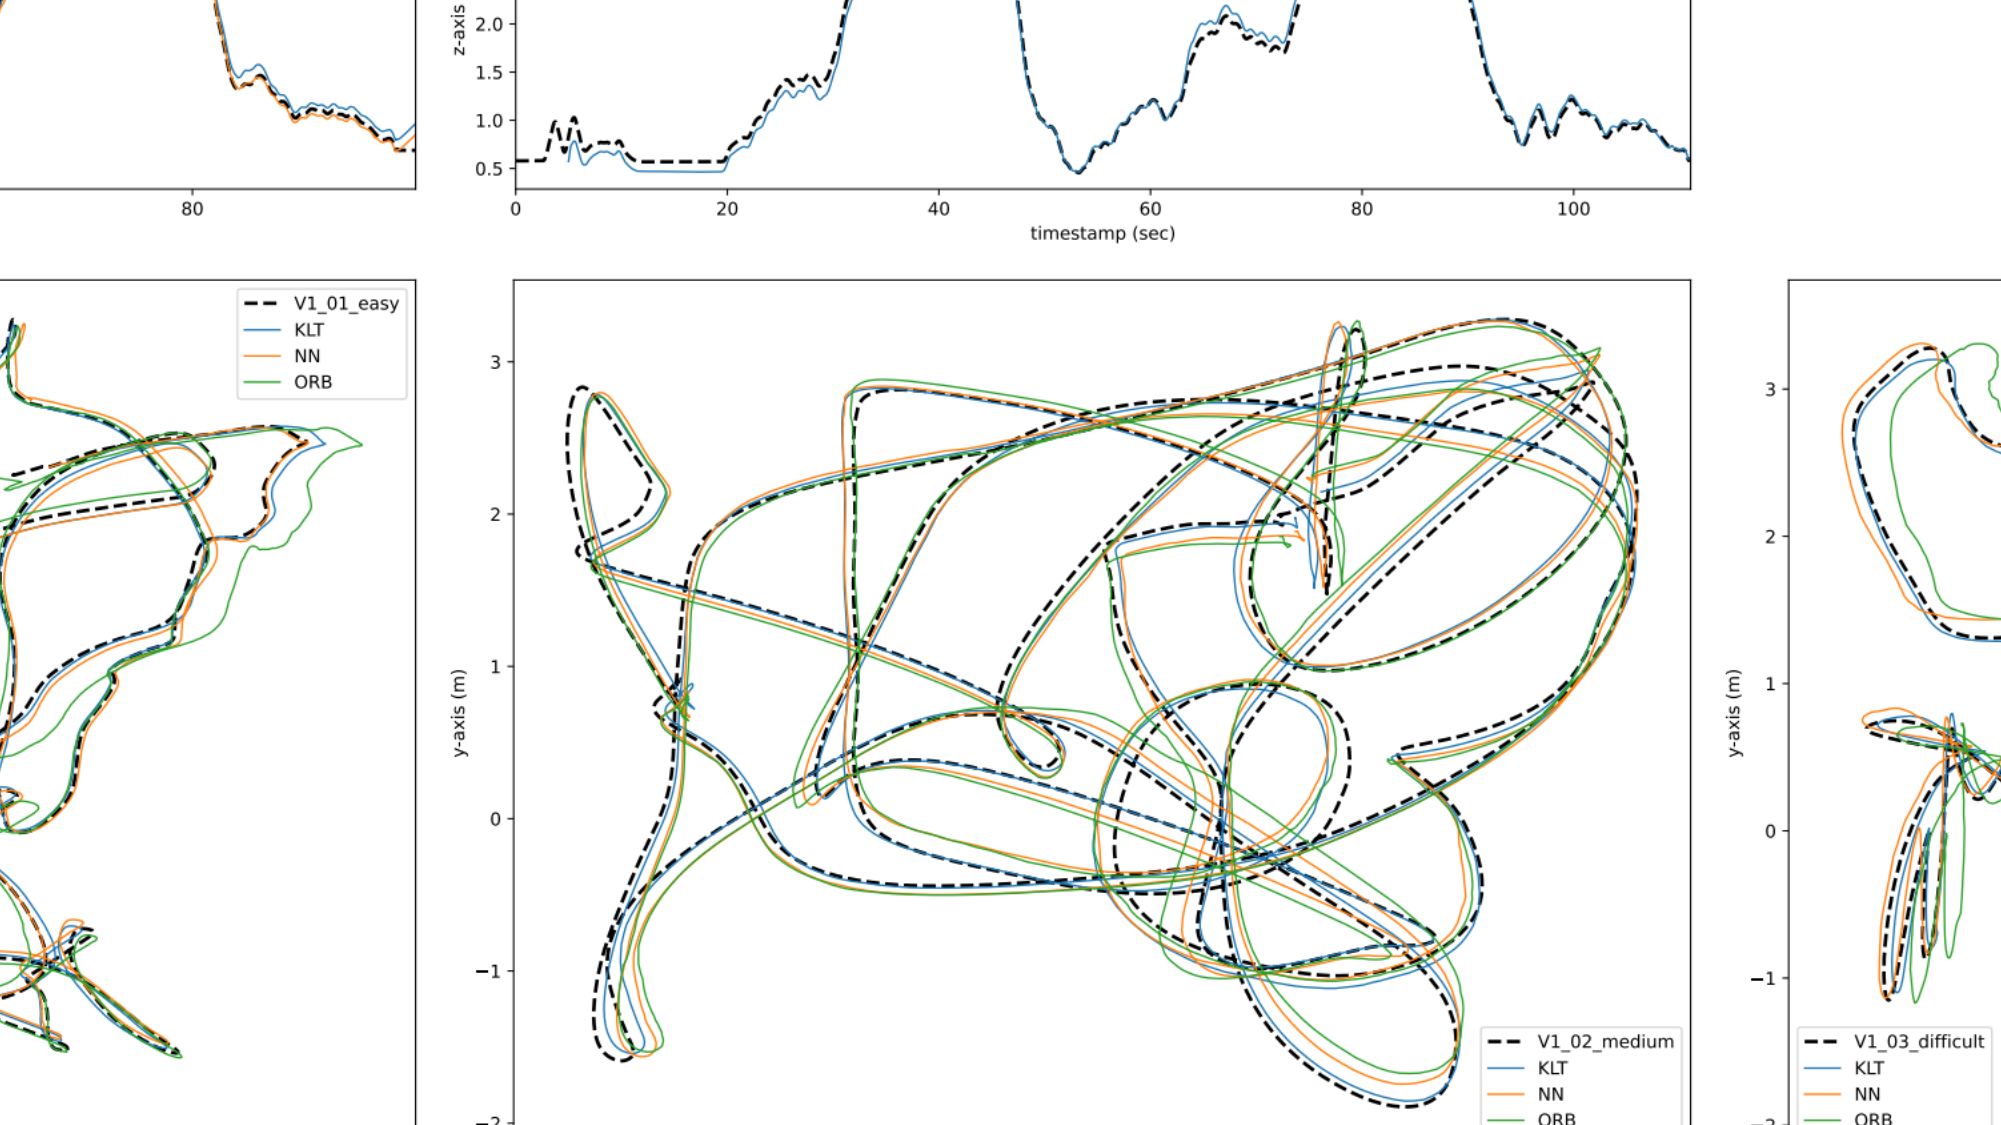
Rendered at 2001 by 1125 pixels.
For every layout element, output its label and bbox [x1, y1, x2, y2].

text_box [431, 0, 1707, 261]
text_box [1706, 261, 2000, 1125]
text_box [0, 261, 431, 1125]
text_box [431, 261, 1706, 1125]
text_box [0, 0, 431, 261]
